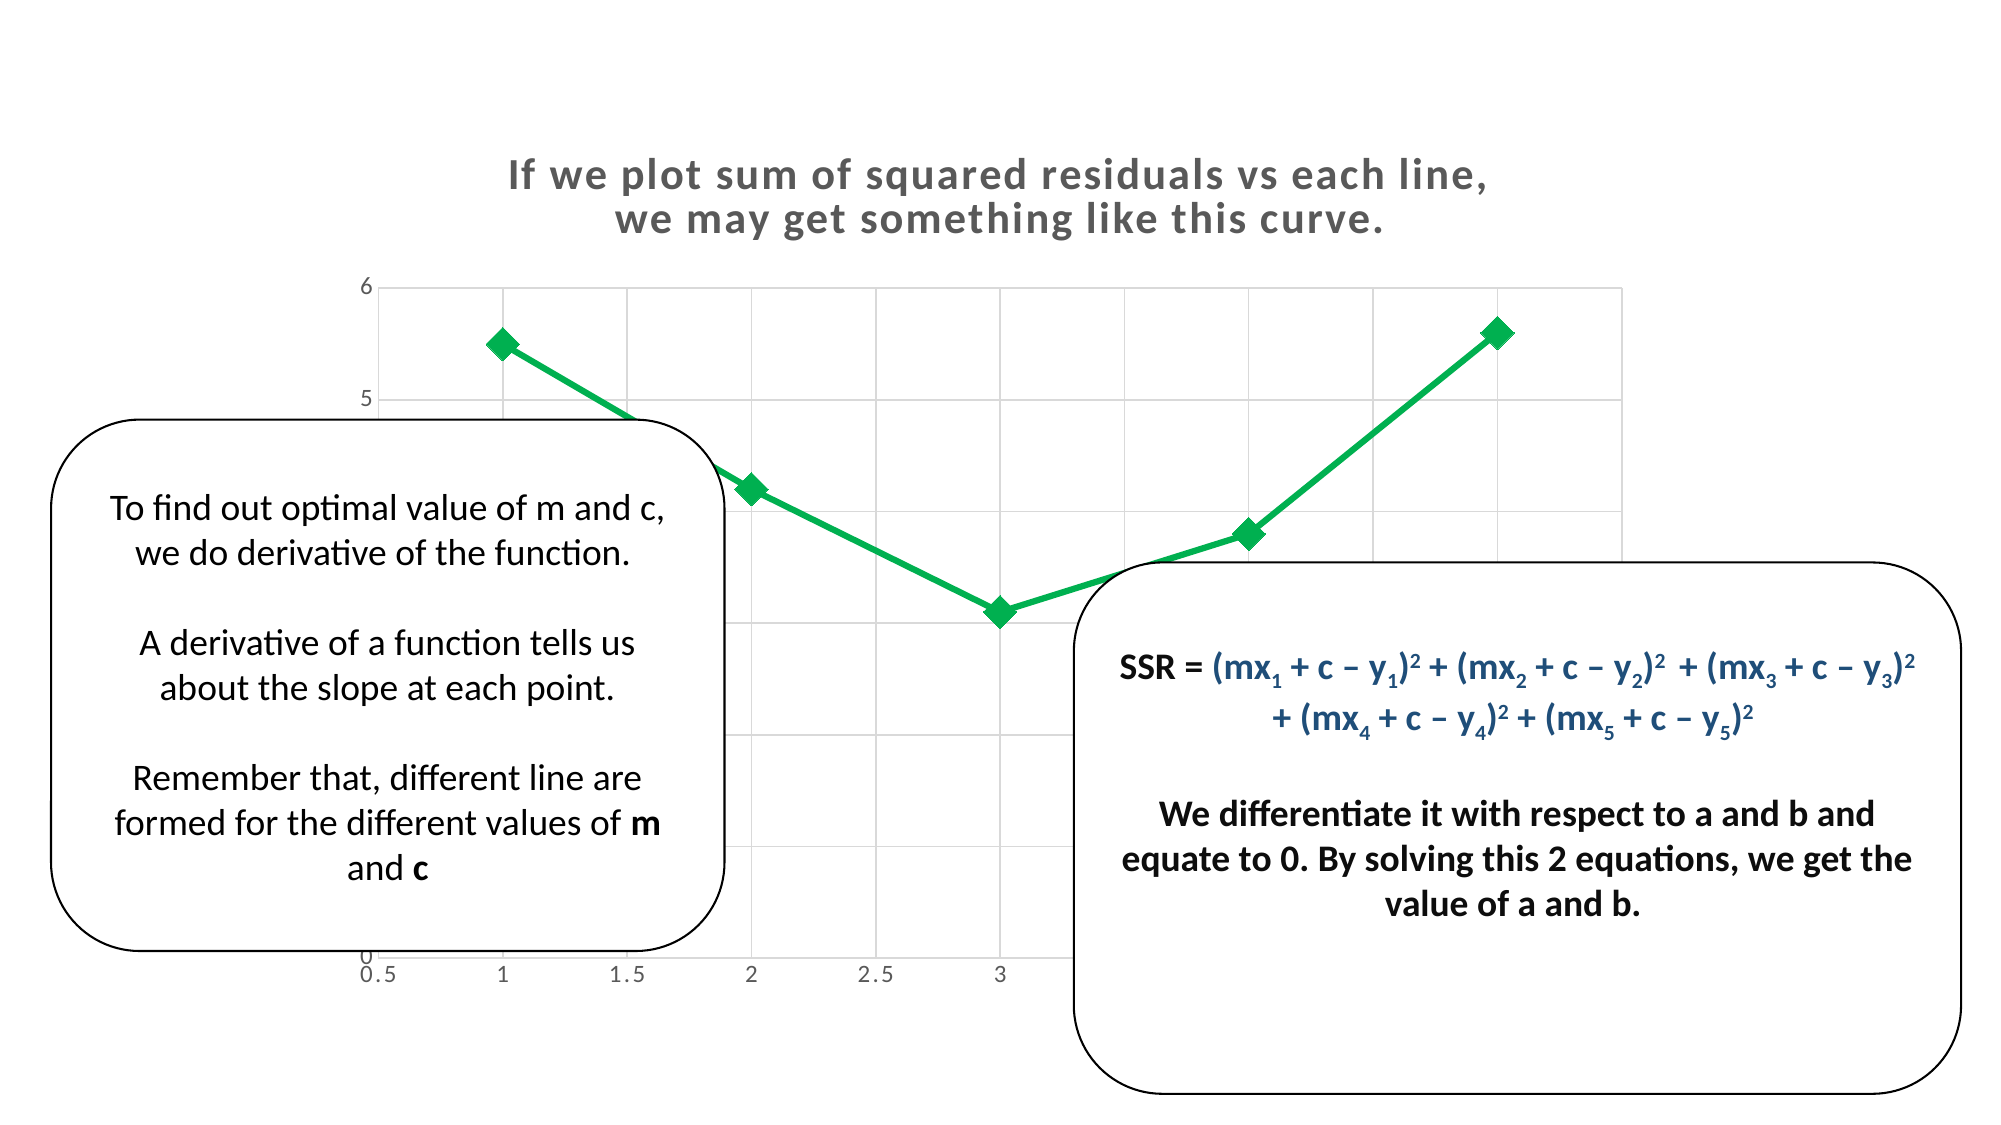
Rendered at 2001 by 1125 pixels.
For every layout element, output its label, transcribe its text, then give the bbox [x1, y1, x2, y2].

chart [333, 117, 1667, 1007]
text_box SSR = (mx1 + c – y1)2 + (mx2 + c – y2)2 + (mx3 + c – y3)2 + (mx4 + c – y4)2 + (mx5 + c – y5)2 We differentiate it with respect to a and b and equate to 0. By solving this 2 equations, we get the value of a and b. [1072, 561, 1963, 1095]
slide_number 20 [1412, 1042, 1863, 1103]
text_box To find out optimal value of m and c, we do derivative of the function. A derivative of a function tells us about the slope at each point. Remember that, different line are formed for the different values of m and c [49, 418, 333, 953]
